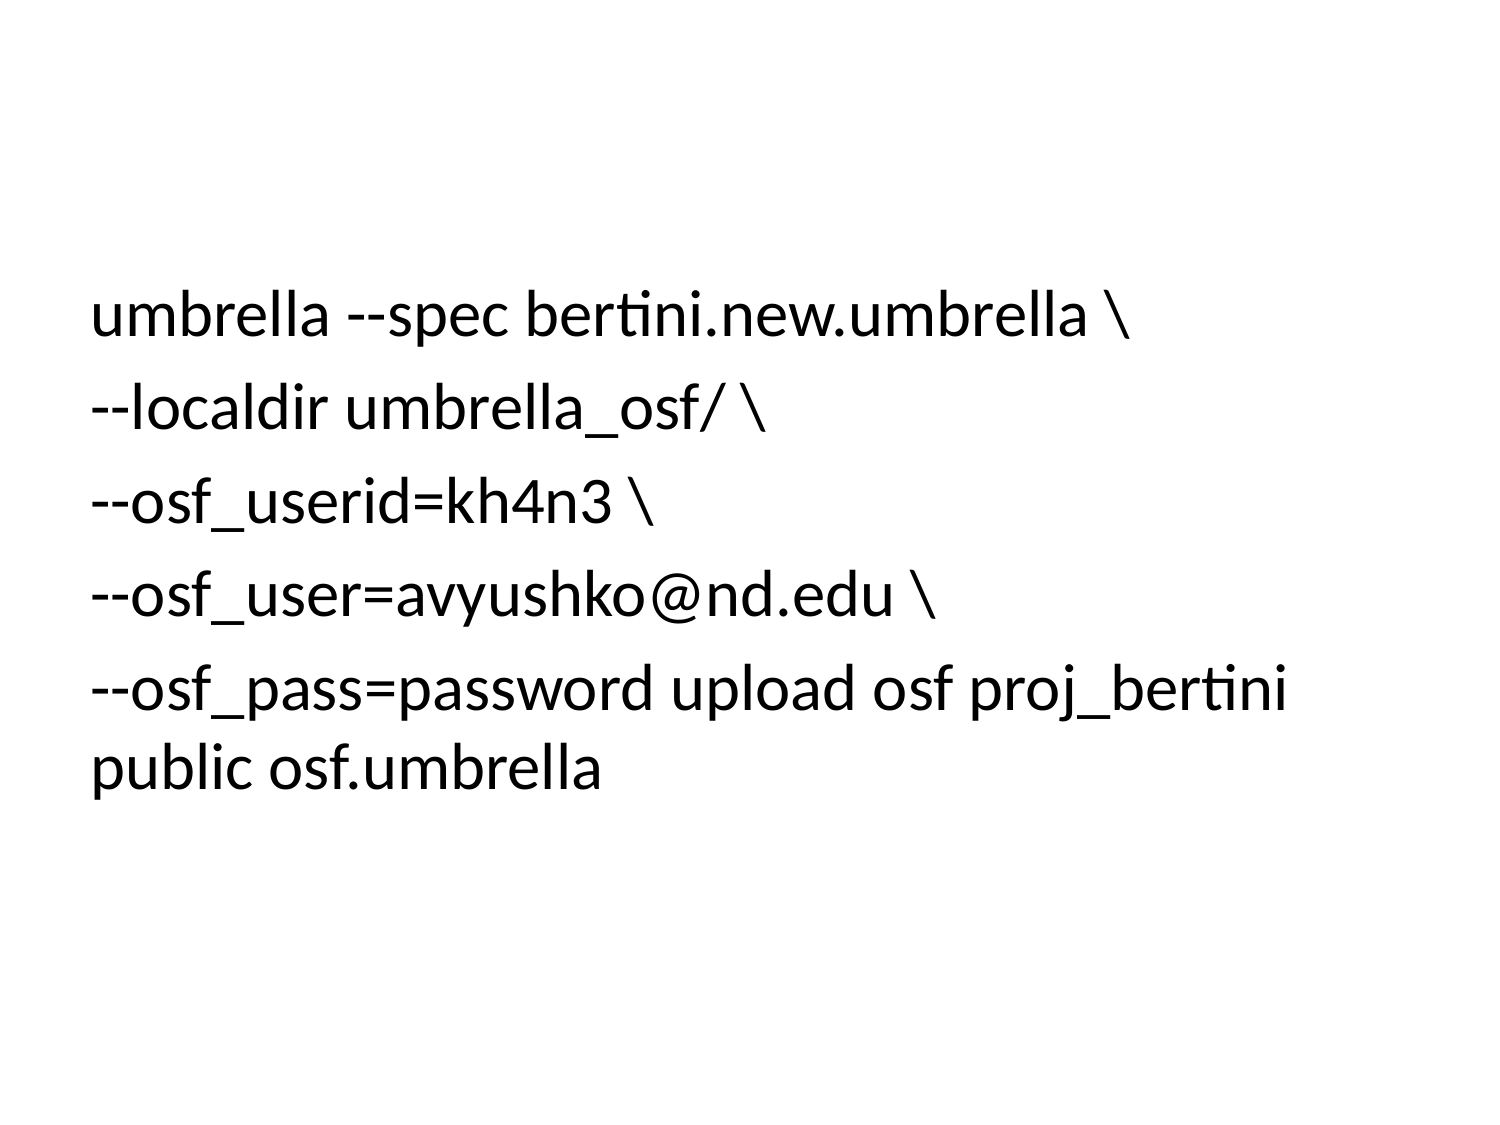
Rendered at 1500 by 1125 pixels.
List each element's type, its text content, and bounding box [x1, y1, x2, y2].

list umbrella --spec bertini.new.umbrella \ --localdir umbrella_osf/ \ --osf_userid=kh4n3 \ --osf_user=avyushko@nd.edu \ --osf_pass=password upload osf proj_bertini public osf.umbrella [75, 262, 1425, 1005]
